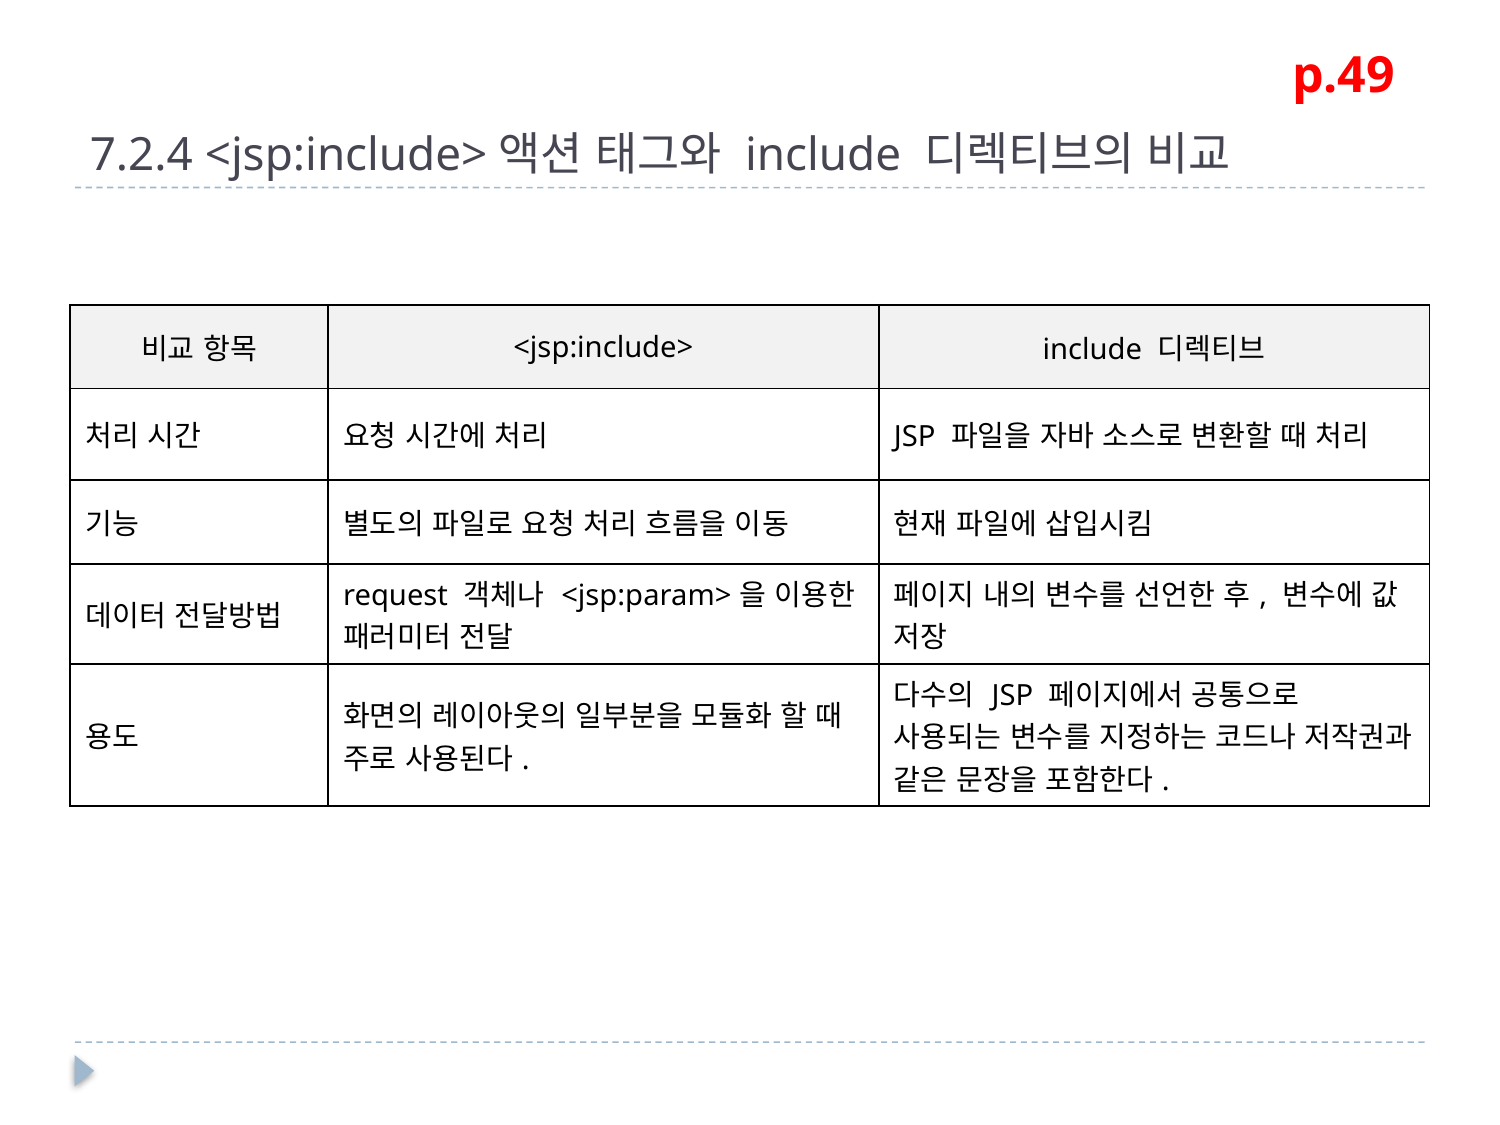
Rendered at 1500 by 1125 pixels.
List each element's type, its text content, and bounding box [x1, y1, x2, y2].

table_cell 기능 [71, 481, 327, 563]
table_cell 요청 시간에 처리 [329, 389, 878, 479]
table_cell 용도 [71, 665, 327, 805]
table_header include 디렉티브 [880, 306, 1429, 388]
table_header <jsp:include> [329, 306, 878, 388]
table_cell 다수의 JSP 페이지에서 공통으로 사용되는 변수를 지정하는 코드나 저작권과 같은 문장을 포함한다. [880, 665, 1429, 805]
table_cell 현재 파일에 삽입시킴 [880, 481, 1429, 563]
text_box p.49 [1277, 35, 1430, 110]
table_cell 처리 시간 [71, 389, 327, 479]
table_cell 화면의 레이아웃의 일부분을 모듈화 할 때 주로 사용된다. [329, 665, 878, 805]
table_cell 데이터 전달방법 [71, 565, 327, 663]
table_cell 페이지 내의 변수를 선언한 후, 변수에 값 저장 [880, 565, 1429, 663]
table_cell 별도의 파일로 요청 처리 흐름을 이동 [329, 481, 878, 563]
table_header 비교 항목 [71, 306, 327, 388]
table_cell JSP 파일을 자바 소스로 변환할 때 처리 [880, 389, 1429, 479]
title 7.2.4 <jsp:include>액션 태그와 include 디렉티브의 비교 [75, 24, 1425, 188]
table_cell request 객체나 <jsp:param>을 이용한 패러미터 전달 [329, 565, 878, 663]
